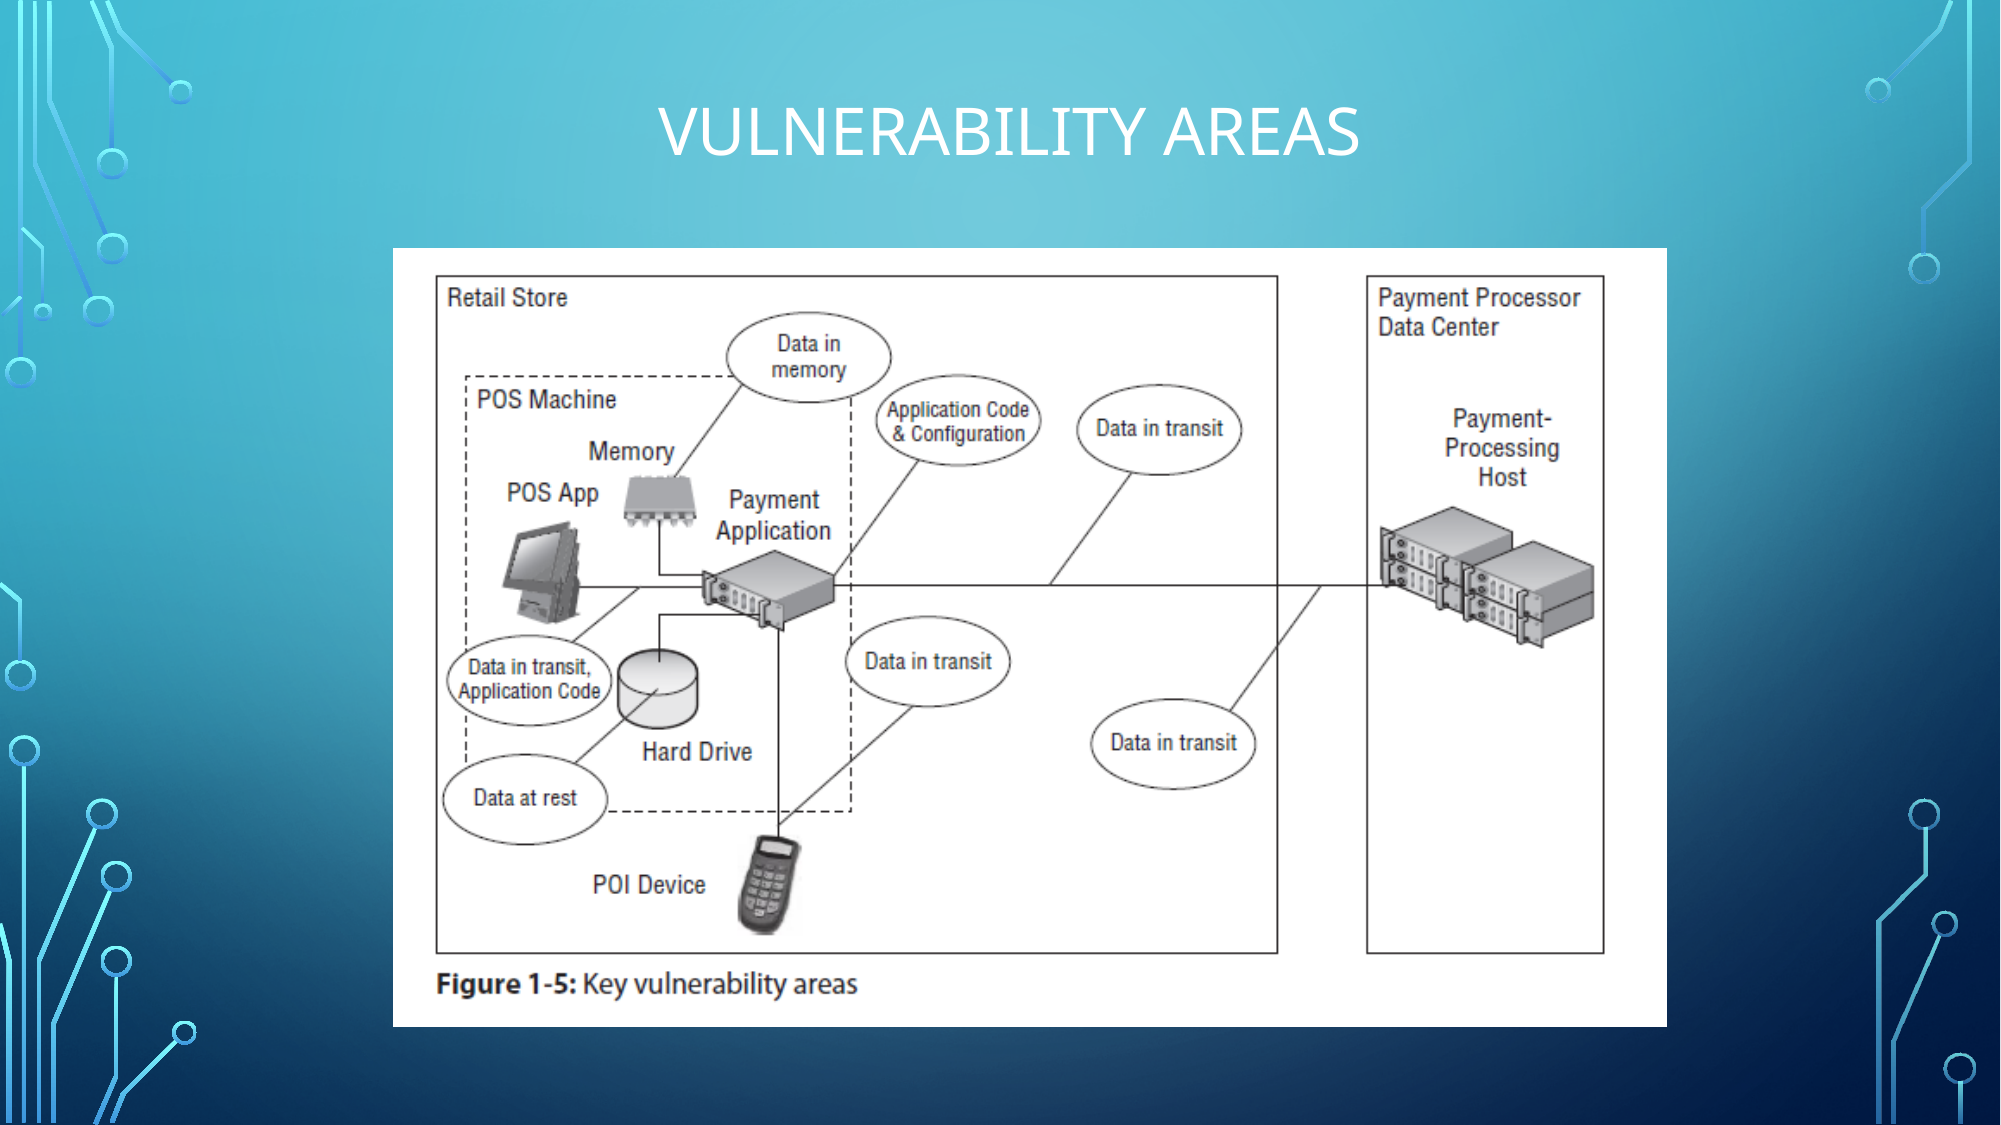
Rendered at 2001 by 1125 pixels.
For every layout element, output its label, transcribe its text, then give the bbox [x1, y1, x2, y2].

picture [393, 247, 1668, 1027]
title Vulnerability areas [643, 63, 1418, 205]
